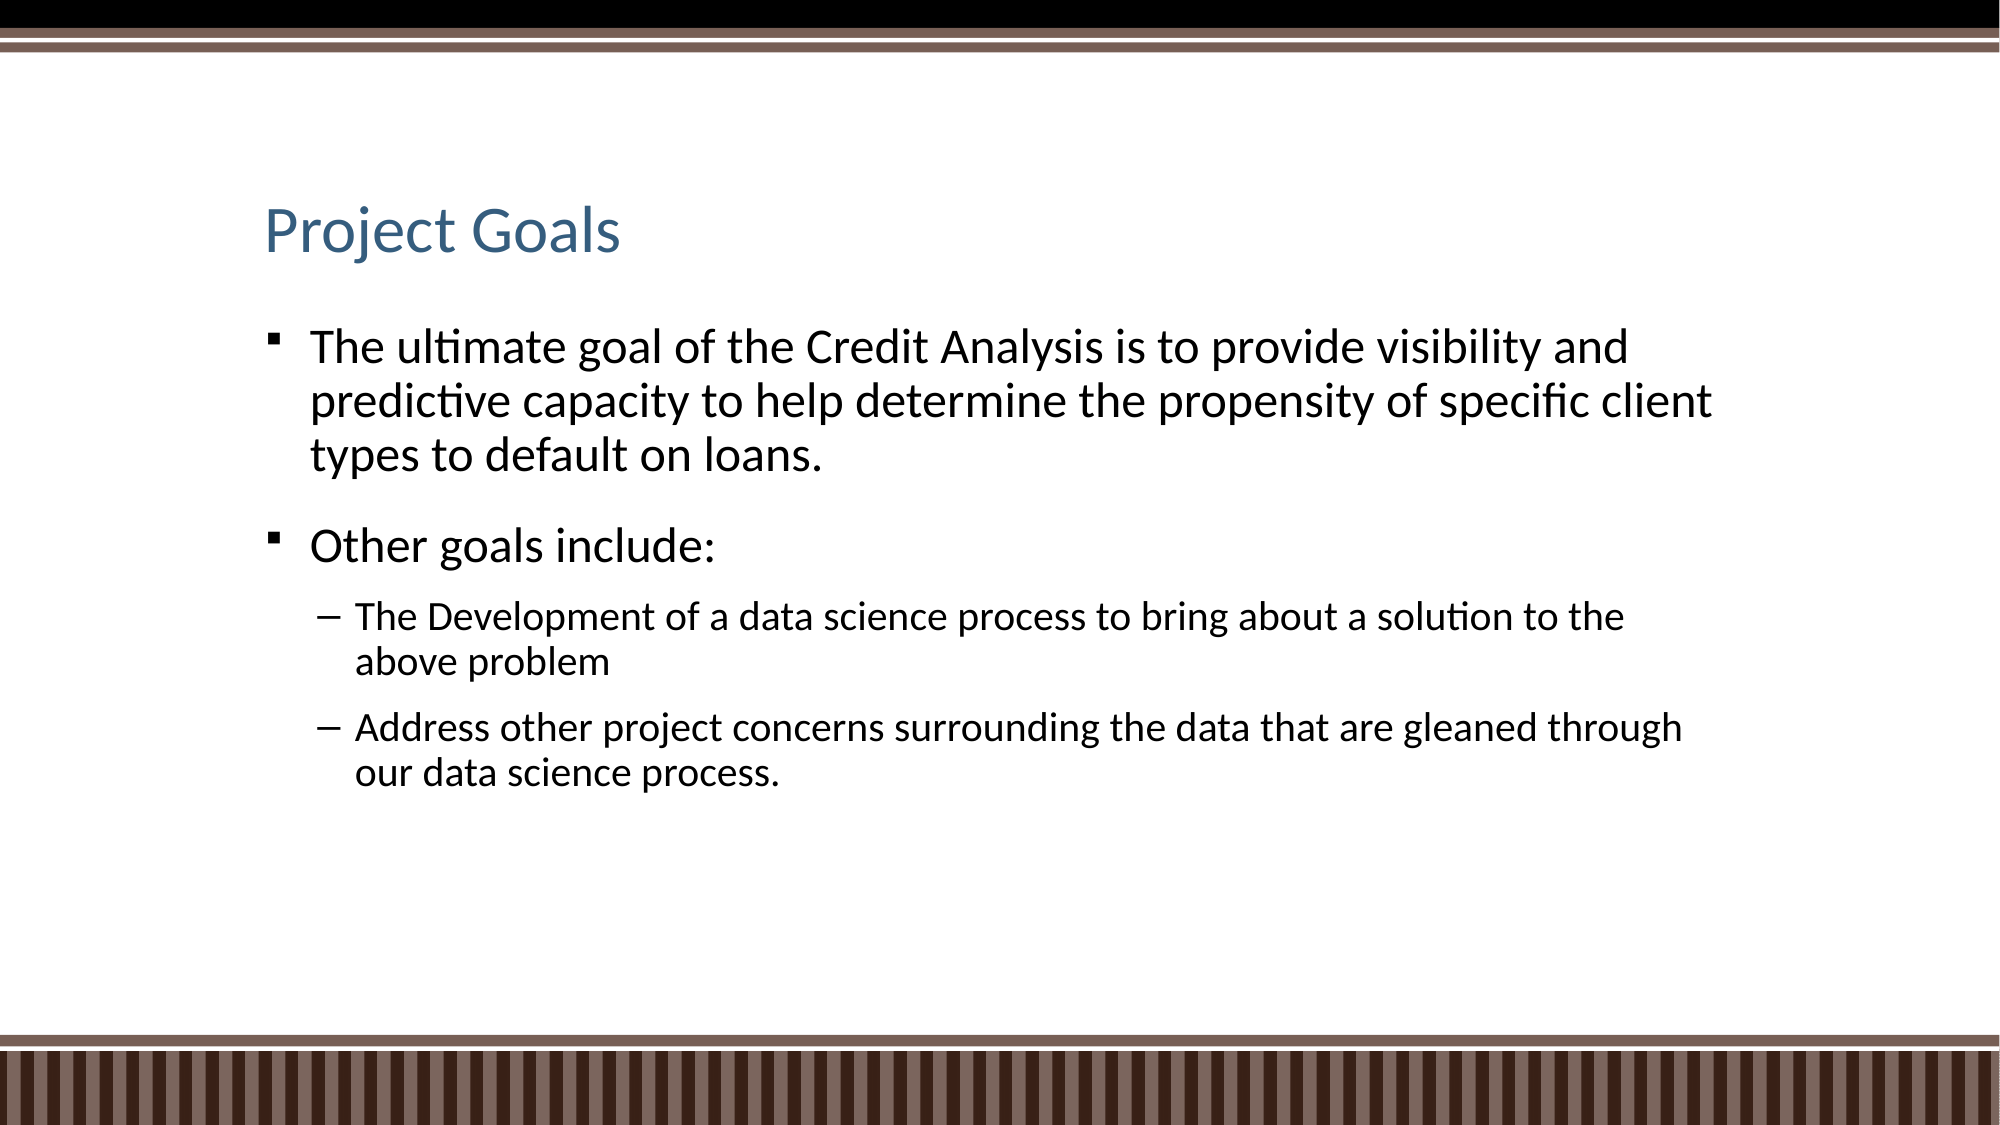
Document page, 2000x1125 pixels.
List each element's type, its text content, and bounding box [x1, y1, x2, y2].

list The ultimate goal of the Credit Analysis is to provide visibility and predictive capacity to help determine the propensity of specific client types to default on loans. Other goals include: The Development of a data science process to bring about a solution to the above problem Address other project concerns surrounding the data that are gleaned through our data science process. [249, 312, 1750, 920]
title Project Goals [249, 99, 1750, 275]
